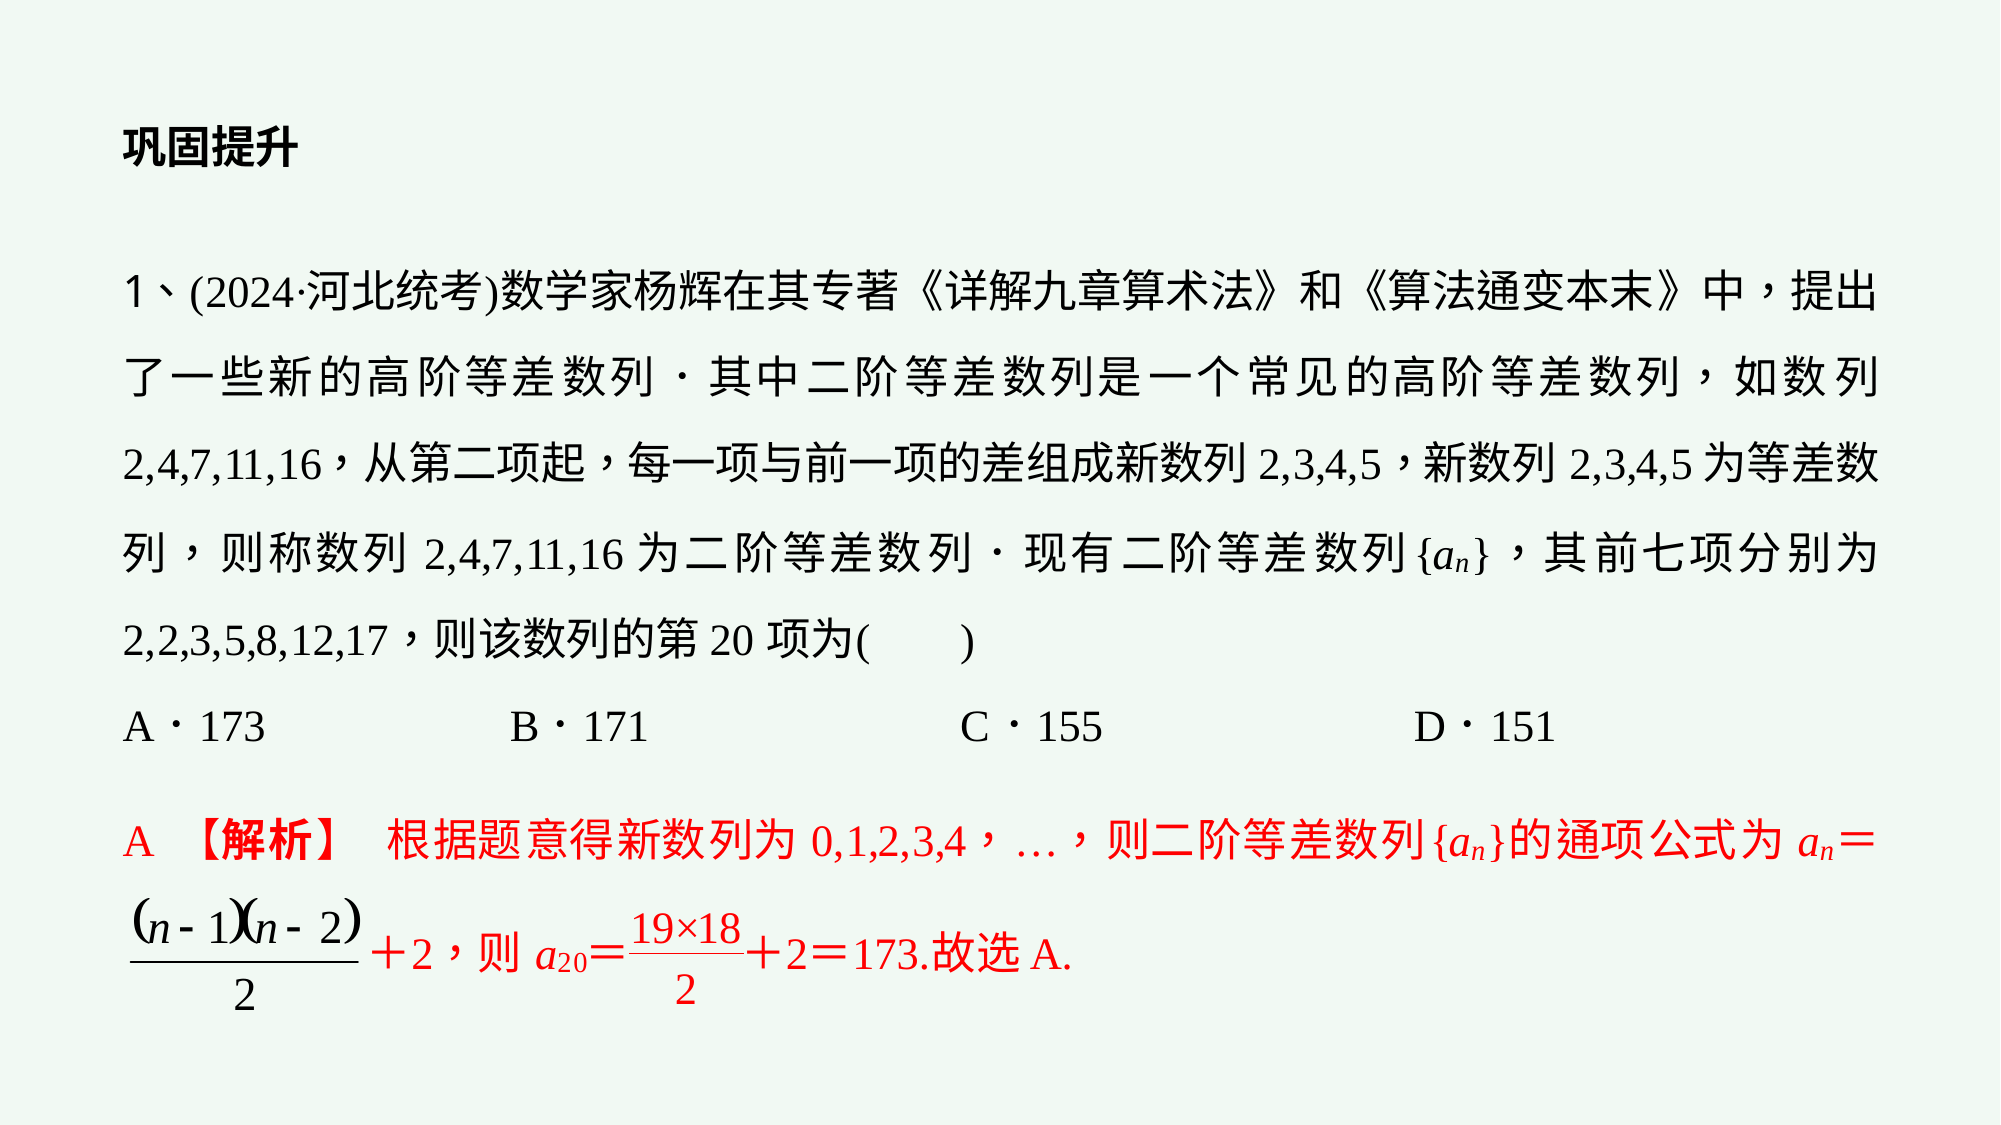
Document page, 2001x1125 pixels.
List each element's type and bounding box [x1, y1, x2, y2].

text_box [122, 811, 1881, 1121]
text_box [122, 95, 1881, 811]
